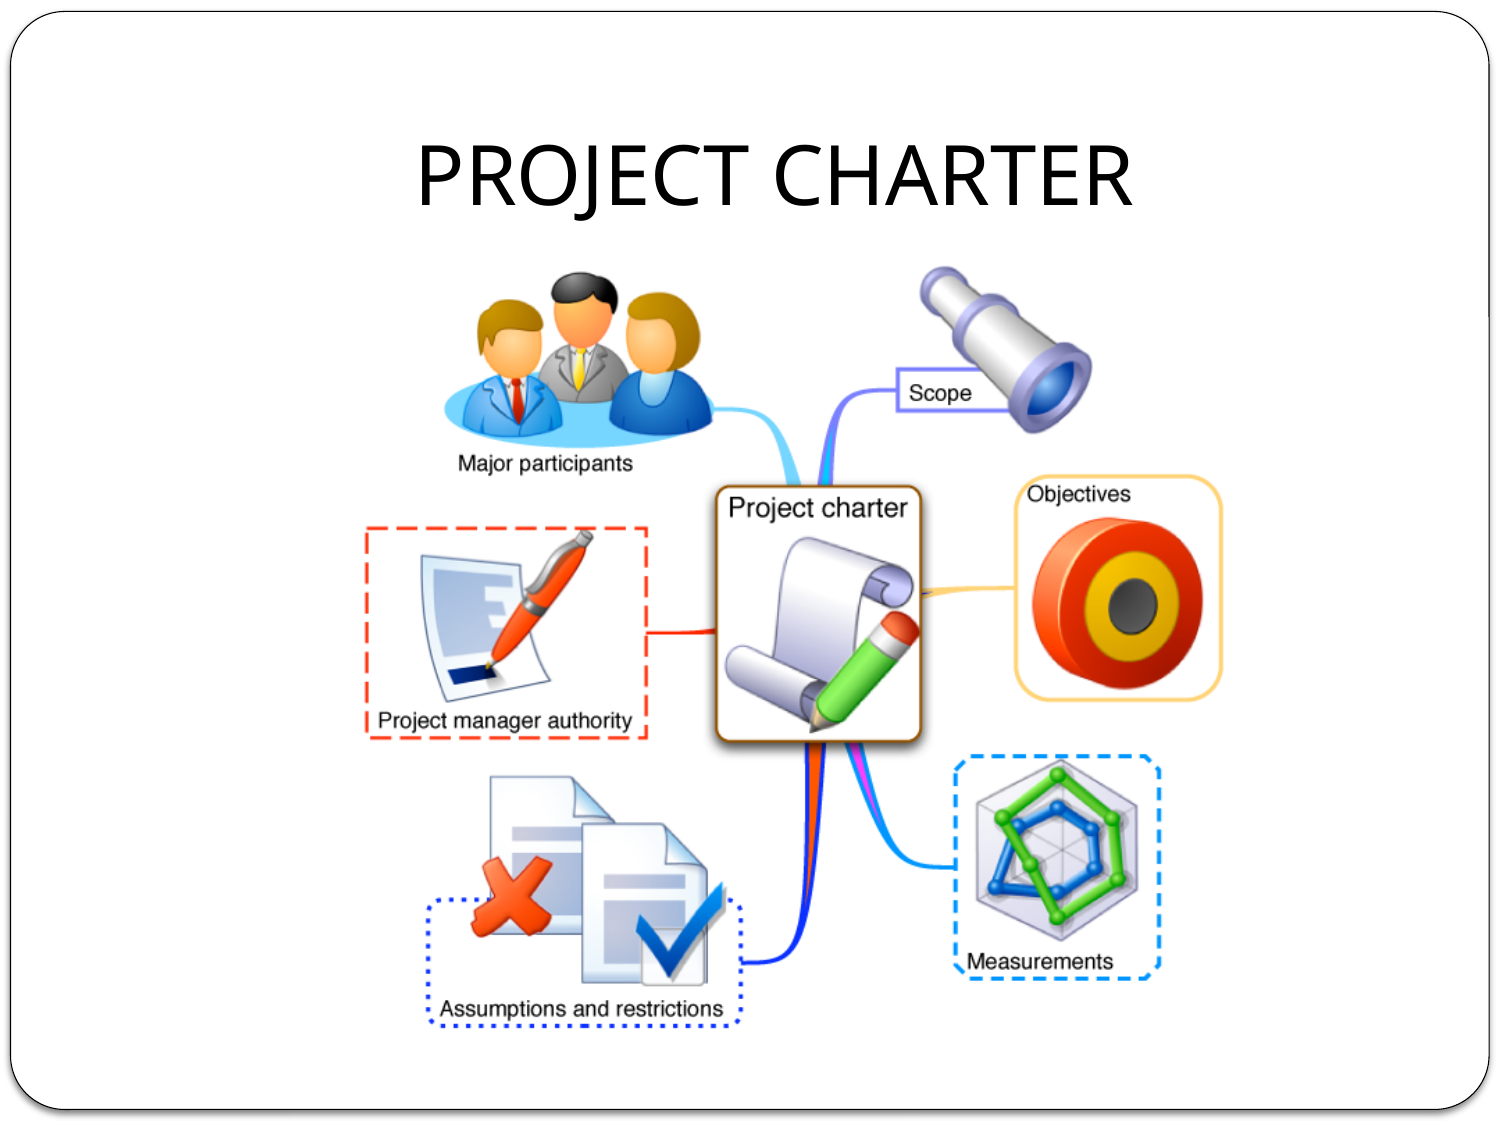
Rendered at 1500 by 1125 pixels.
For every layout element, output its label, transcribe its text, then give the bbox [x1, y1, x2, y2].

picture [337, 237, 1251, 1063]
list PROJECT CHARTER [137, 37, 1413, 263]
